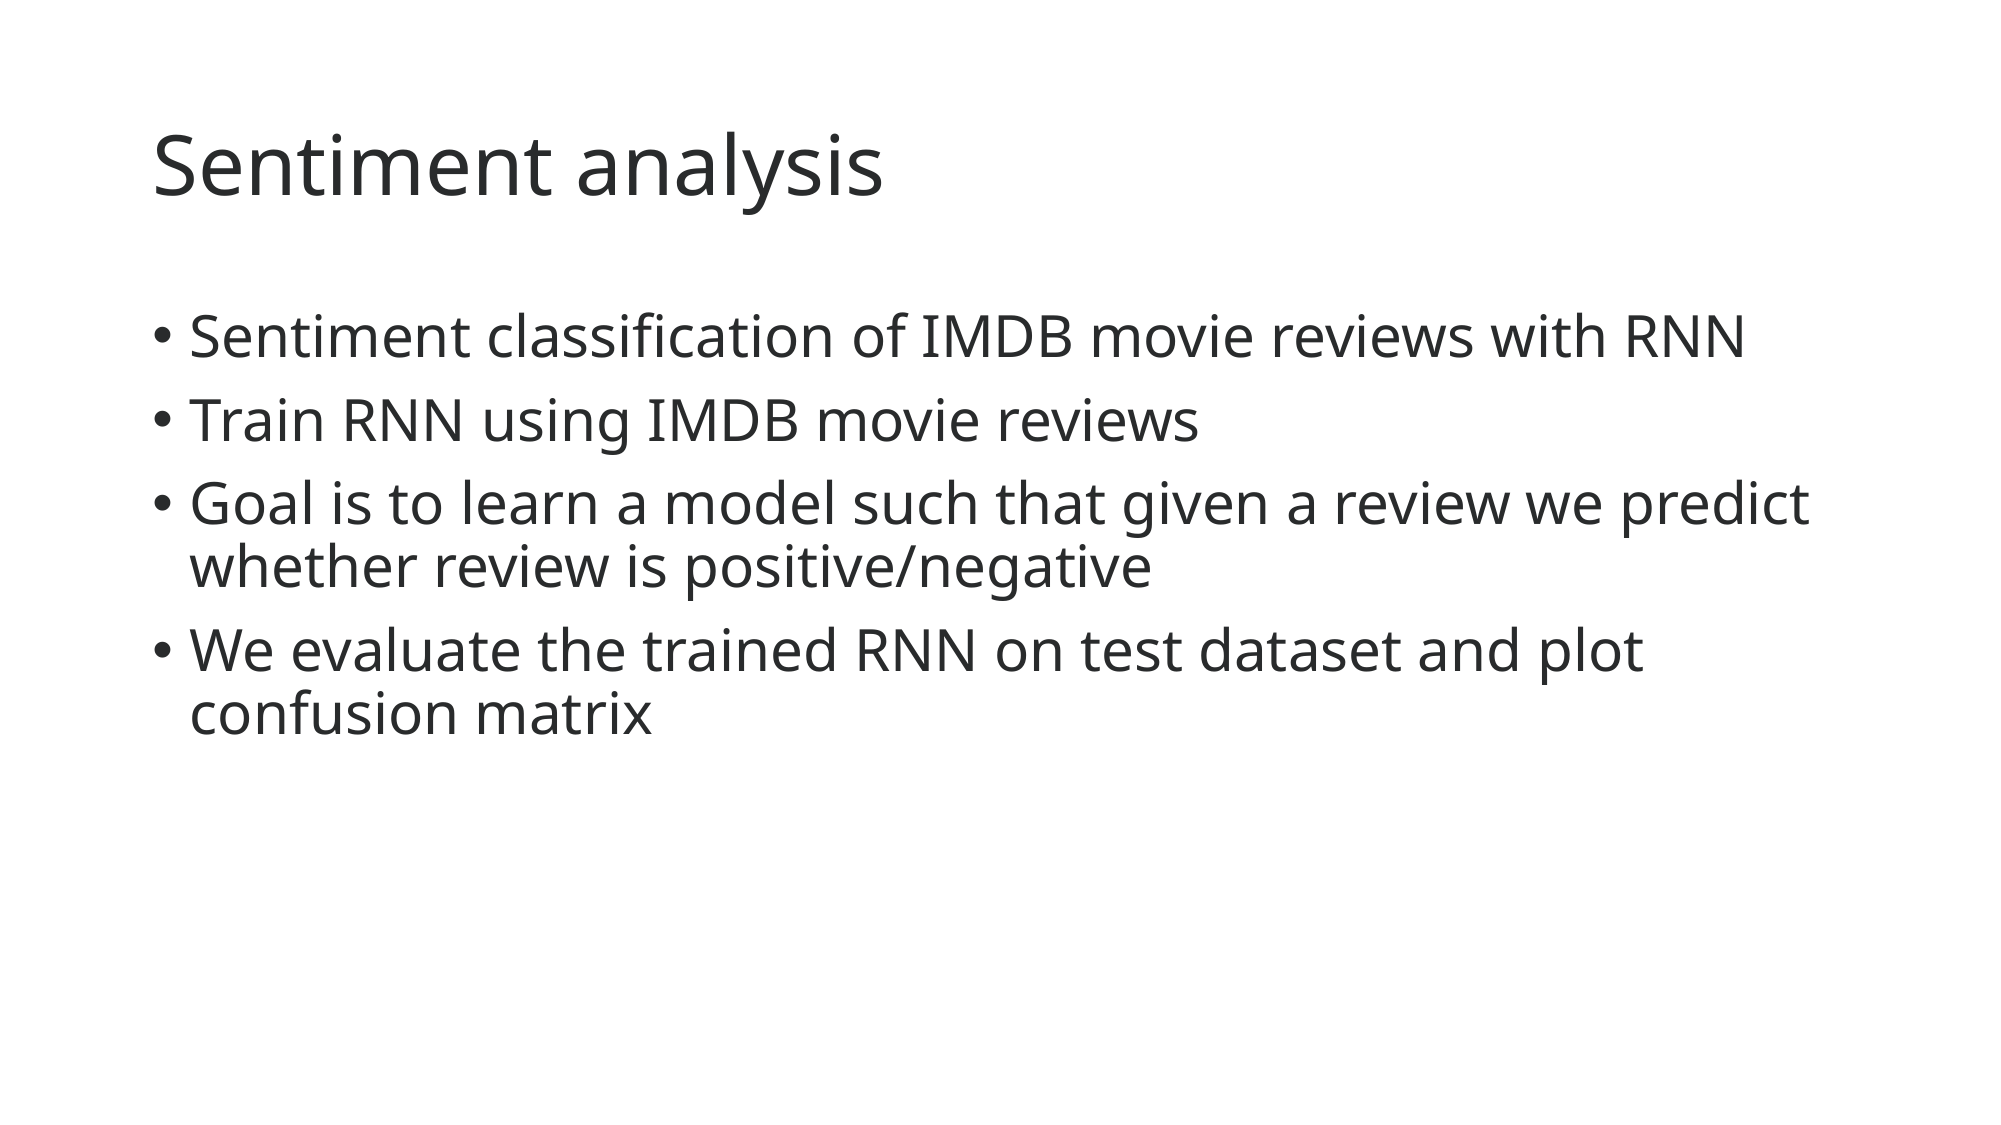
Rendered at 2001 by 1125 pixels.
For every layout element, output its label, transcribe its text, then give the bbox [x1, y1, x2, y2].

list Sentiment classification of IMDB movie reviews with RNN Train RNN using IMDB movie reviews Goal is to learn a model such that given a review we predict whether review is positive/negative We evaluate the trained RNN on test dataset and plot confusion matrix [137, 299, 1863, 1014]
title Sentiment analysis [137, 59, 1863, 278]
